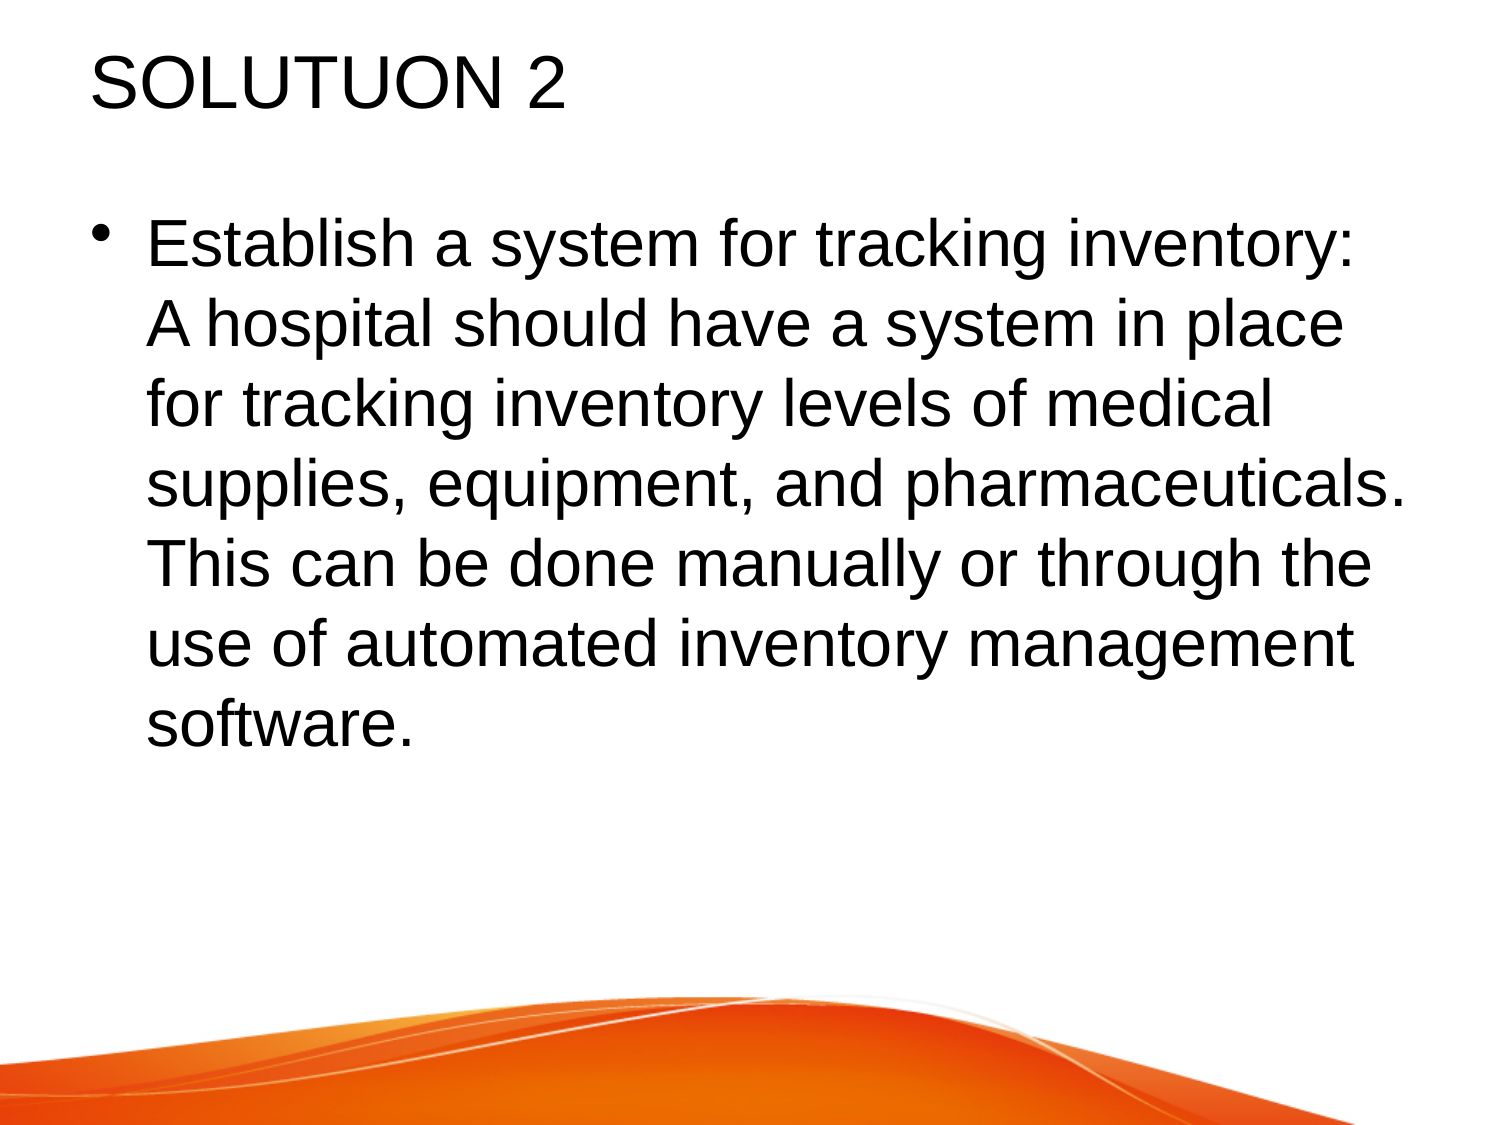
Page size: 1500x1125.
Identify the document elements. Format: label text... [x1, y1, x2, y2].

picture [0, 0, 1500, 1125]
title SOLUTUON 2 [74, 30, 1426, 127]
list Establish a system for tracking inventory: A hospital should have a system in place for tracking inventory levels of medical supplies, equipment, and pharmaceuticals. This can be done manually or through the use of automated inventory management software. [74, 192, 1426, 1006]
